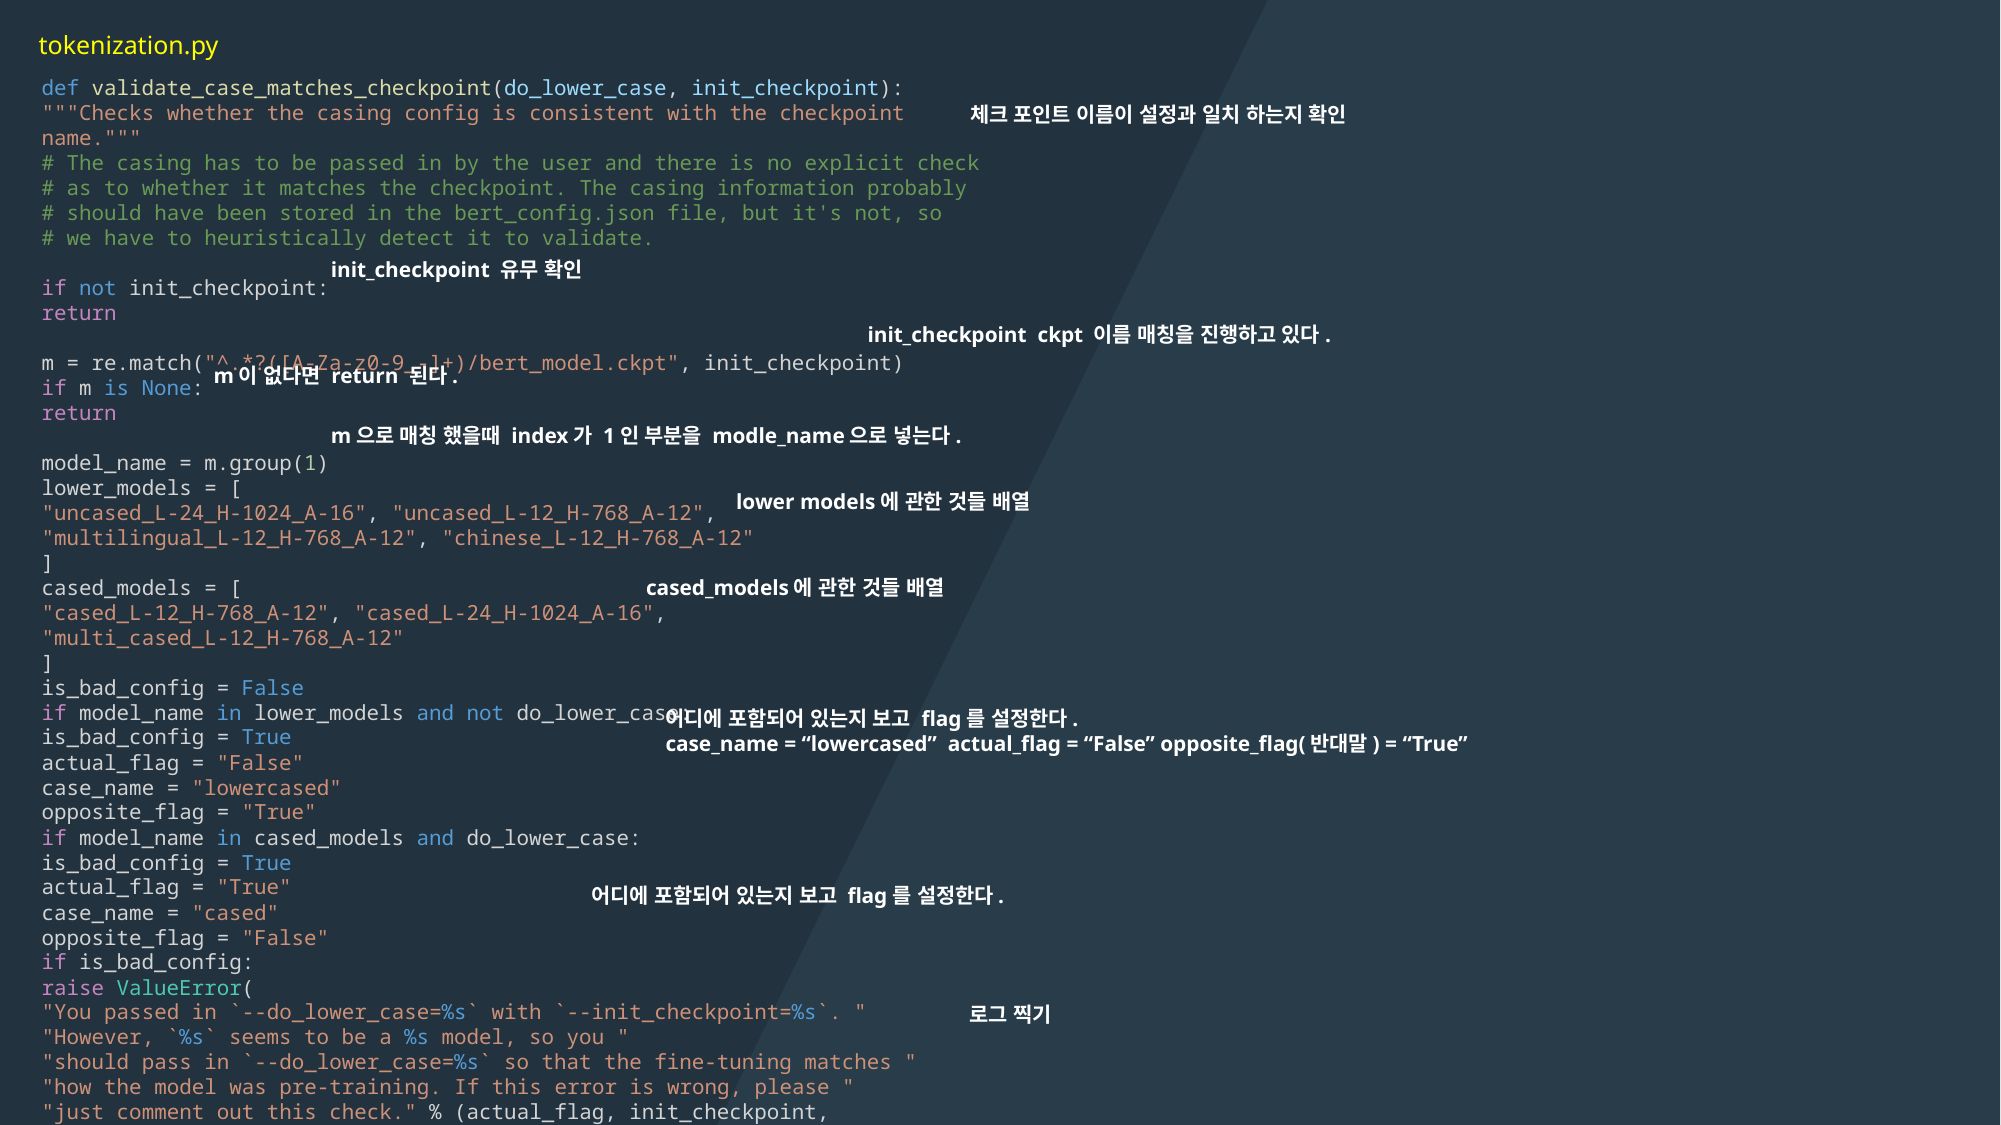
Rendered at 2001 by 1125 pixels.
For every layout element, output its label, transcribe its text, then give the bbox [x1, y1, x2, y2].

text_box m으로 매칭 했을때 index가 1인 부분을 modle_name으로 넣는다. [316, 415, 1312, 456]
text_box lower models에 관한 것들 배열 [721, 481, 1717, 521]
text_box init_checkpoint ckpt 이름 매칭을 진행하고 있다. [852, 314, 1848, 355]
text_box 로그 찍기 [955, 994, 1951, 1034]
text_box init_checkpoint 유무 확인 [316, 248, 1312, 289]
text_box 어디에 포함되어 있는지 보고 flag를 설정한다. [576, 875, 1572, 915]
text_box 체크 포인트 이름이 설정과 일치 하는지 확인 [955, 94, 1951, 134]
text_box cased_models에 관한 것들 배열 [631, 567, 1627, 607]
text_box tokenization.py [23, 21, 234, 67]
text_box 어디에 포함되어 있는지 보고 flag를 설정한다. case_name = “lowercased” actual_flag = “False” opposite_flag(반대말) = “True” [650, 698, 1646, 763]
text_box def validate_case_matches_checkpoint(do_lower_case, init_checkpoint): """Checks whether the casing config is consistent with the checkpoint name.""" # The casing has to be passed in by the user and there is no explicit check # as to whether it matches the checkpoint. The casing information probably # should have been stored in the bert_config.json file, but it's not, so # we have to heuristically detect it to validate. if not init_checkpoint: return m = re.match("^.*?([A-Za-z0-9_-]+)/bert_model.ckpt", init_checkpoint) if m is None: return model_name = m.group(1) lower_models = [ "uncased_L-24_H-1024_A-16", "uncased_L-12_H-768_A-12", "multilingual_L-12_H-768_A-12", "chinese_L-12_H-768_A-12" ] cased_models = [ "cased_L-12_H-768_A-12", "cased_L-24_H-1024_A-16", "multi_cased_L-12_H-768_A-12" ] is_bad_config = False if model_name in lower_models and not do_lower_case: is_bad_config = True actual_flag = "False" case_name = "lowercased" opposite_flag = "True" if model_name in cased_models and do_lower_case: is_bad_config = True actual_flag = "True" case_name = "cased" opposite_flag = "False" if is_bad_config: raise ValueError( "You passed in `--do_lower_case=%s` with `--init_checkpoint=%s`. " "However, `%s` seems to be a %s model, so you " "should pass in `--do_lower_case=%s` so that the fine-tuning matches " "how the model was pre-training. If this error is wrong, please " "just comment out this check." % (actual_flag, init_checkpoint, model_name, case_name, opposite_flag)) [26, 67, 1027, 1125]
text_box m이 없다면 return 된다. [198, 354, 1194, 395]
